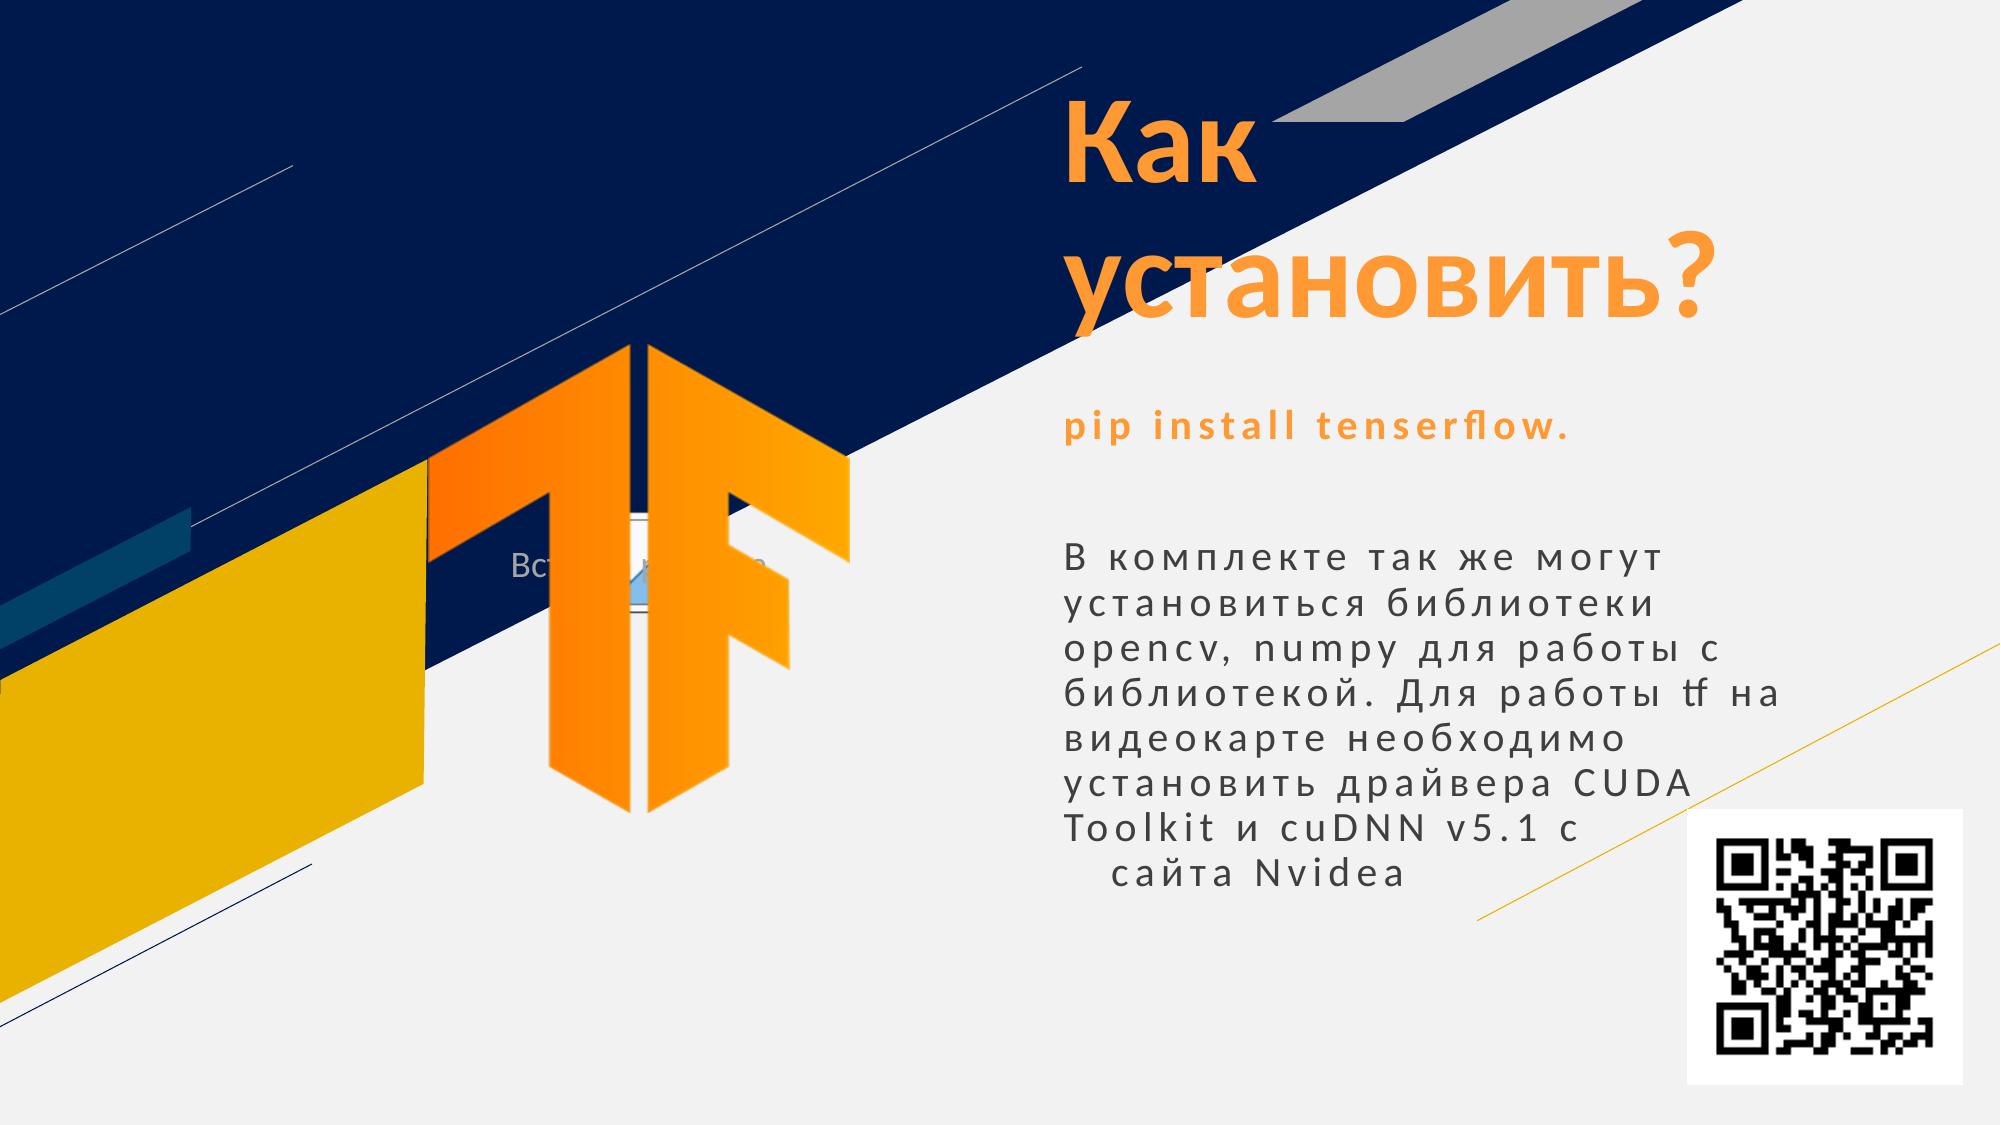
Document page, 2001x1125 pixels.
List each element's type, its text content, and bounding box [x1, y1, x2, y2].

list pip install tenserflow. В комплекте так же могут установиться библиотеки opencv, numpy для работы с библиотекой. Для работы tf на видеокарте необходимо установить драйвера CUDA Toolkit и cuDNN v5.1 с сайта Nvidea [1048, 395, 1855, 966]
picture [276, 141, 1003, 984]
title Как установить? [1048, 50, 1855, 345]
picture [1687, 809, 1963, 1085]
